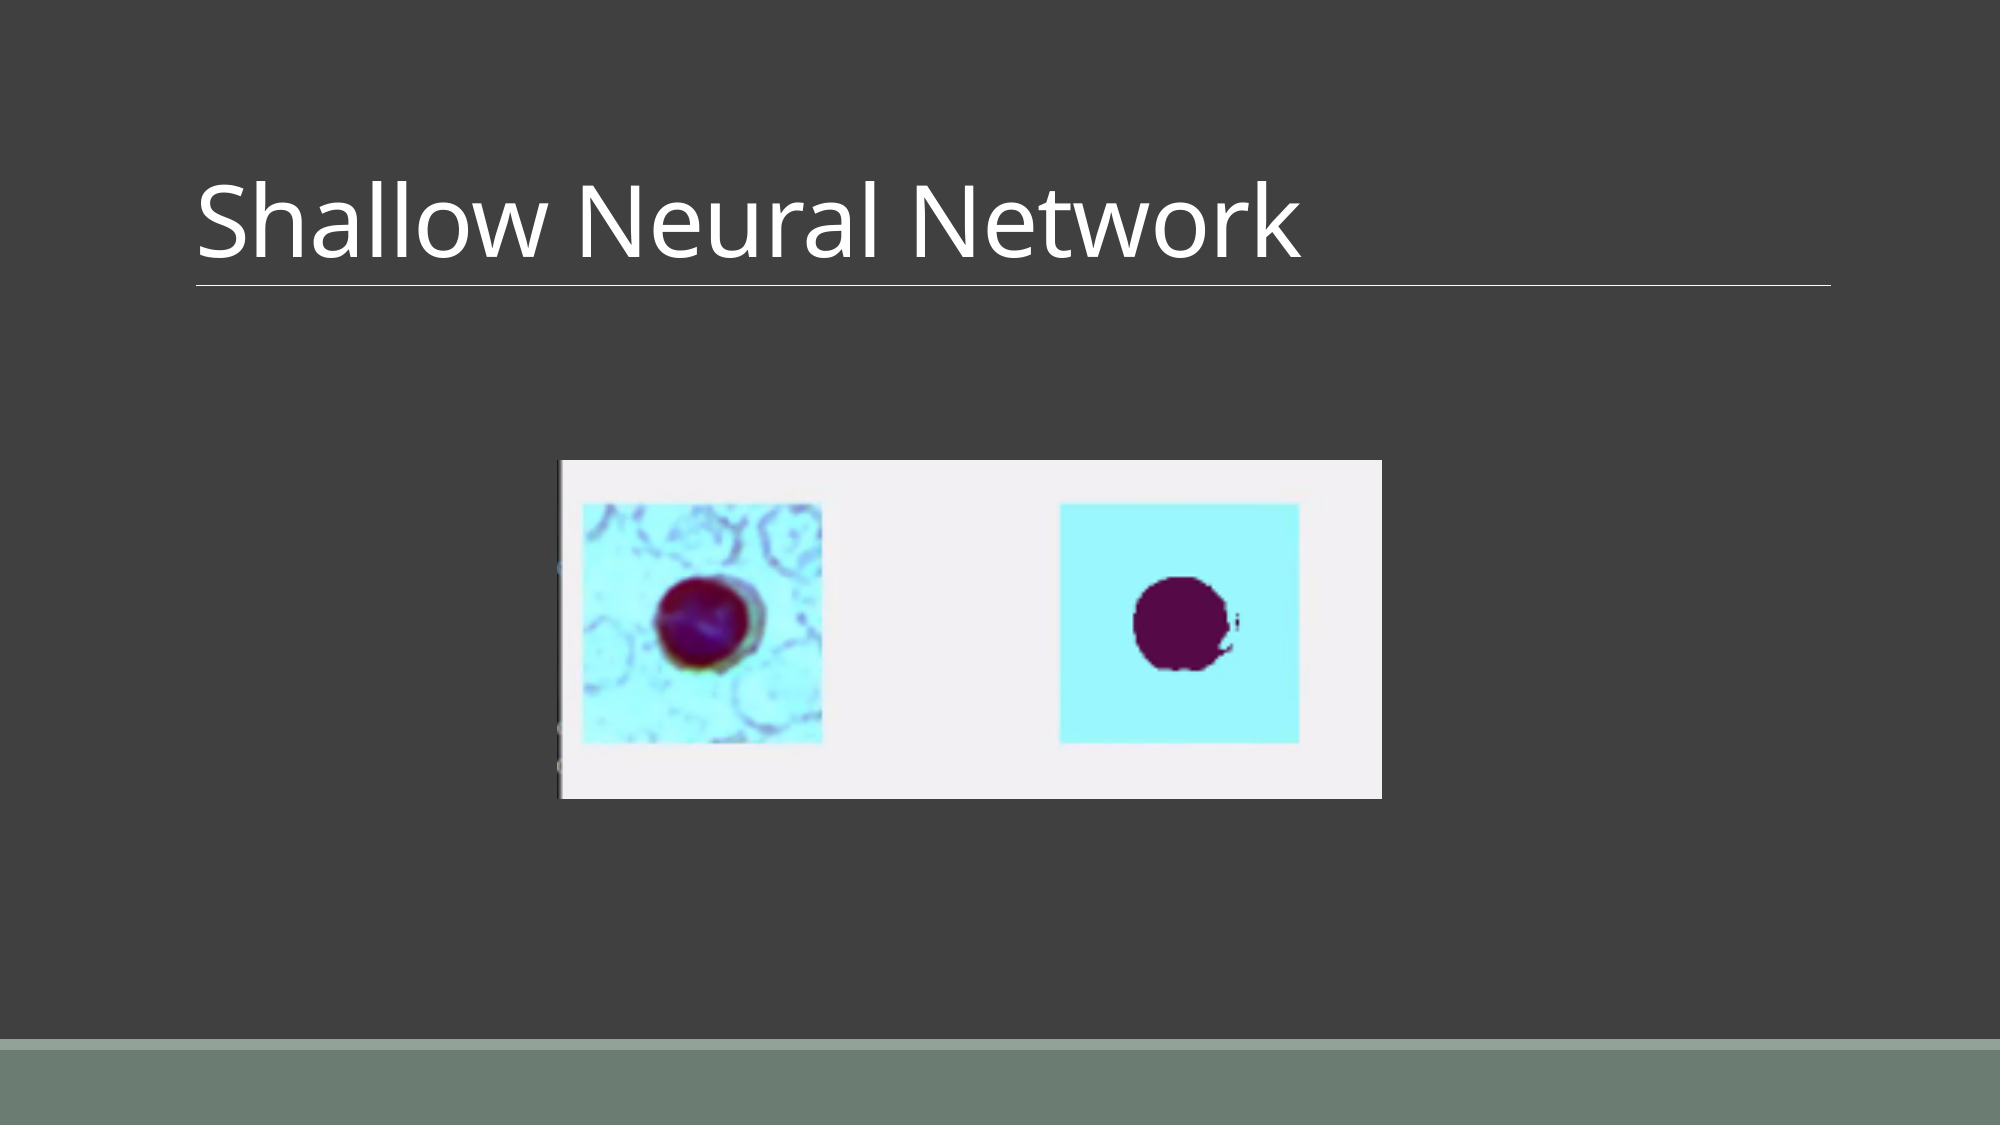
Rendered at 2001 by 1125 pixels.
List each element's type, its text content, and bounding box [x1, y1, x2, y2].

title Shallow Neural Network [180, 47, 1830, 285]
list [557, 459, 1383, 799]
